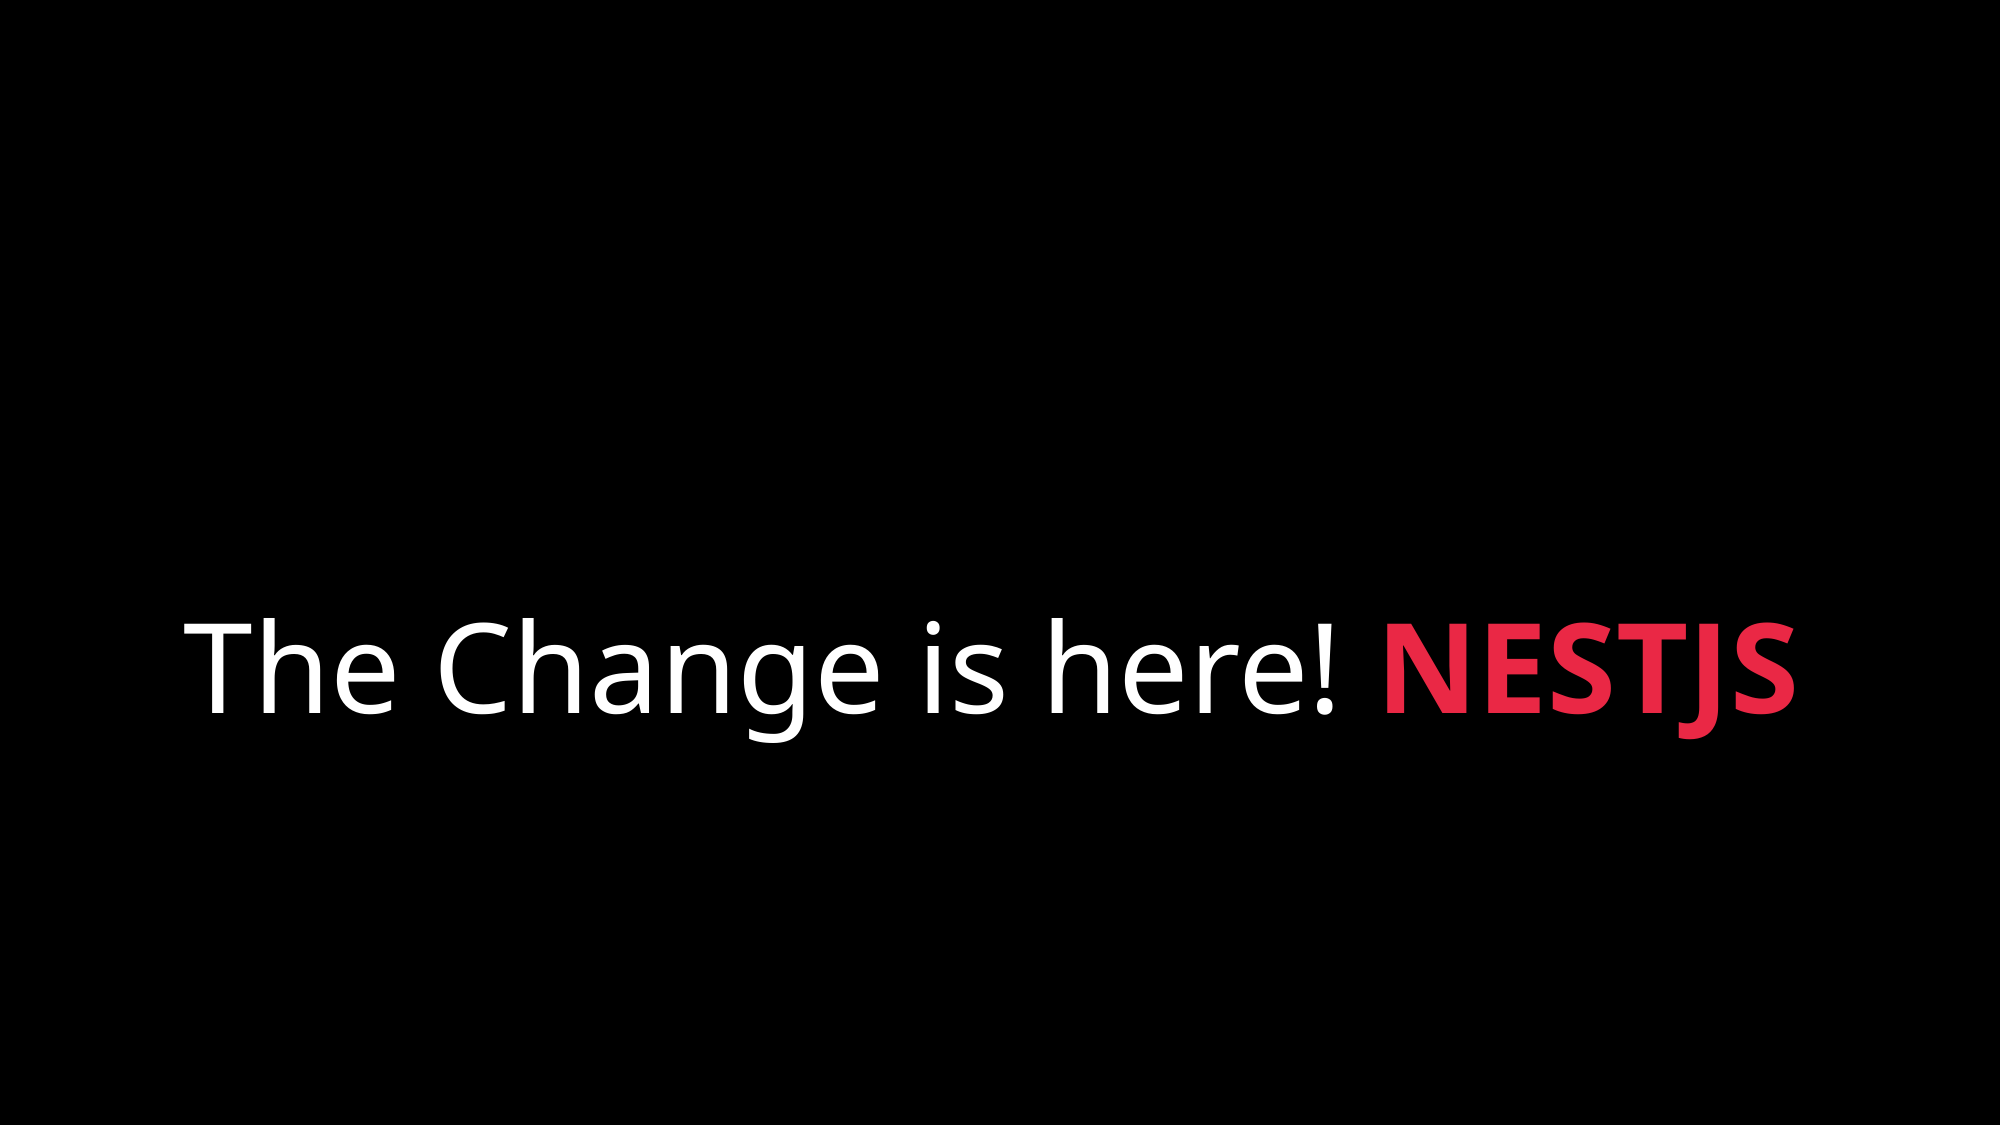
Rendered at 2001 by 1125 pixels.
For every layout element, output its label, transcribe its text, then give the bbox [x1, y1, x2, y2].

title The Change is here! NESTJS [136, 280, 1862, 749]
